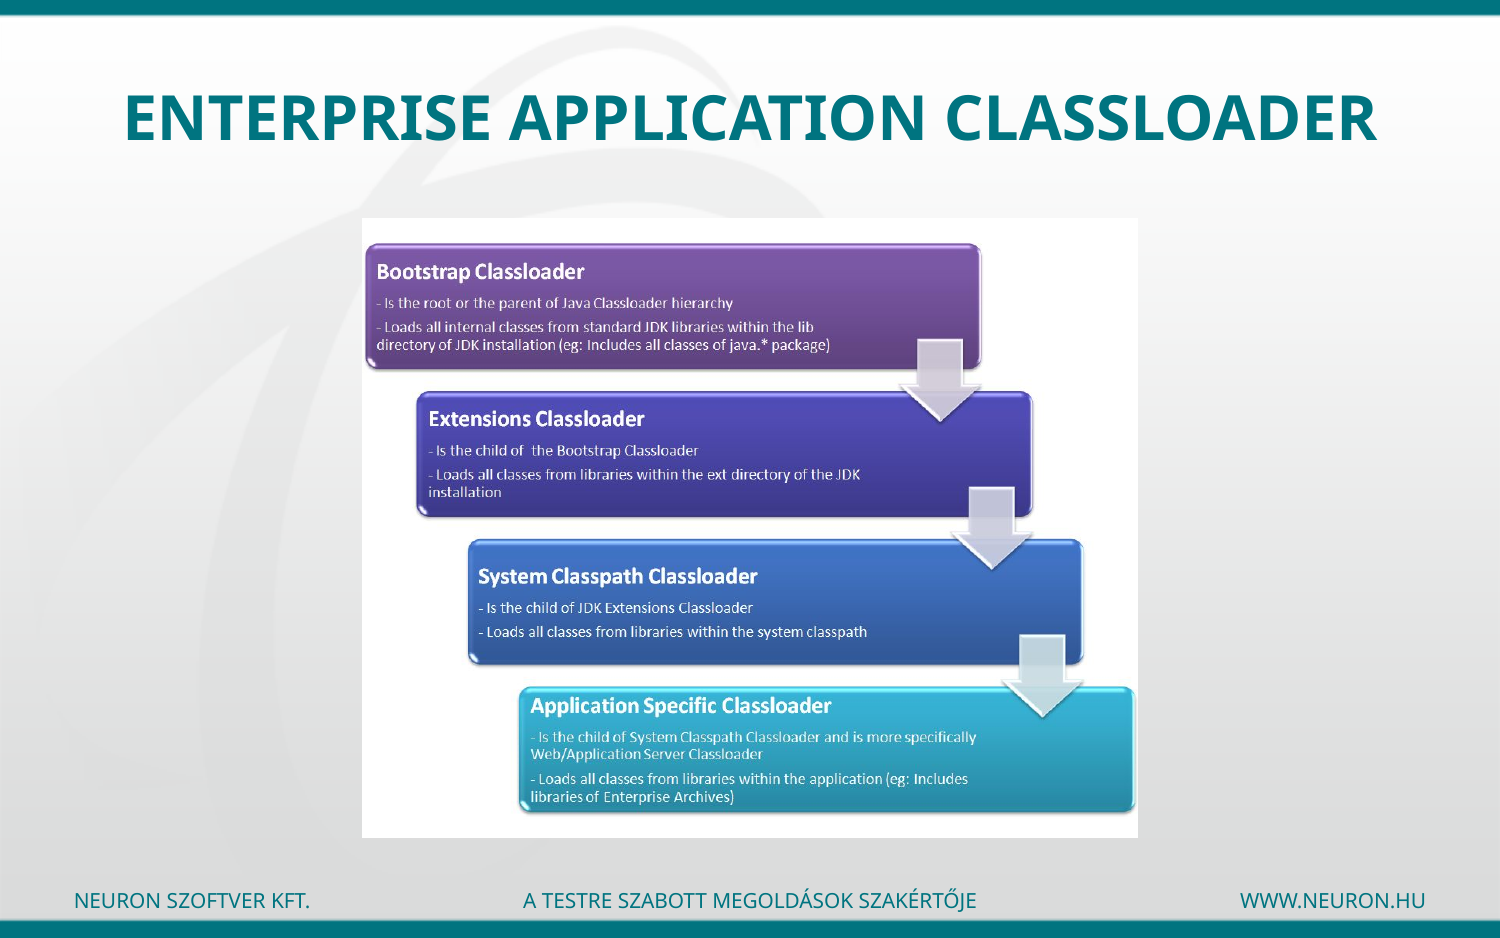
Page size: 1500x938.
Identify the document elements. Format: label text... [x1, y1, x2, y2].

title Enterprise Application Classloader [75, 37, 1425, 194]
picture [0, 0, 1500, 938]
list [362, 218, 1138, 838]
